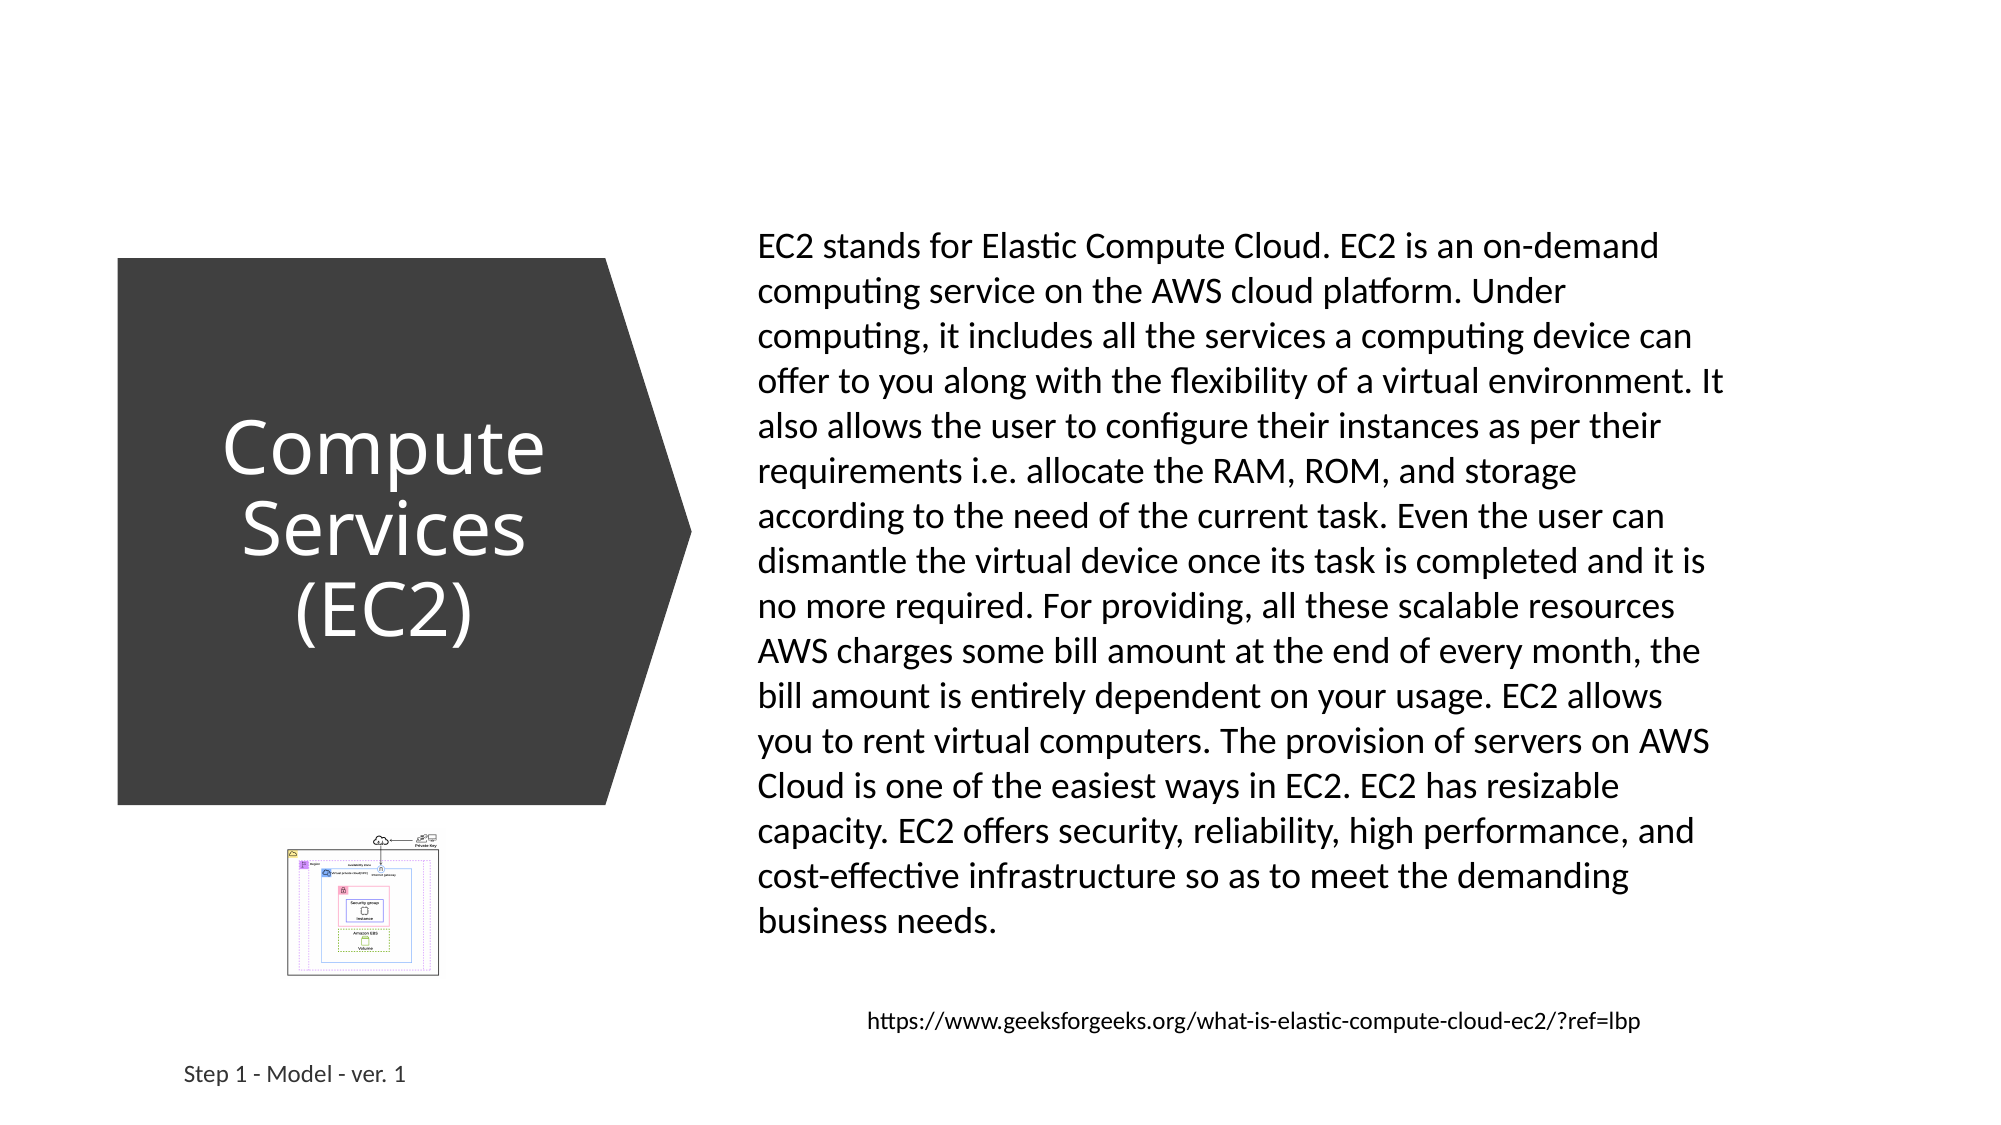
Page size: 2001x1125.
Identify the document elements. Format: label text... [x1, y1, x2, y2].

text_box EC2 stands for Elastic Compute Cloud. EC2 is an on-demand computing service on the AWS cloud platform. Under computing, it includes all the services a computing device can offer to you along with the flexibility of a virtual environment. It also allows the user to configure their instances as per their requirements i.e. allocate the RAM, ROM, and storage according to the need of the current task. Even the user can dismantle the virtual device once its task is completed and it is no more required. For providing, all these scalable resources AWS charges some bill amount at the end of every month, the bill amount is entirely dependent on your usage. EC2 allows you to rent virtual computers. The provision of servers on AWS Cloud is one of the easiest ways in EC2. EC2 has resizable capacity. EC2 offers security, reliability, high performance, and cost-effective infrastructure so as to meet the demanding business needs. [742, 214, 1743, 949]
text_box [116, 257, 693, 807]
footer Step 1 - Model - ver. 1 [168, 1042, 1188, 1103]
text_box https://www.geeksforgeeks.org/what-is-elastic-compute-cloud-ec2/?ref=lbp [852, 997, 1853, 1042]
title Compute Services (EC2) [168, 322, 601, 741]
picture [280, 828, 446, 979]
